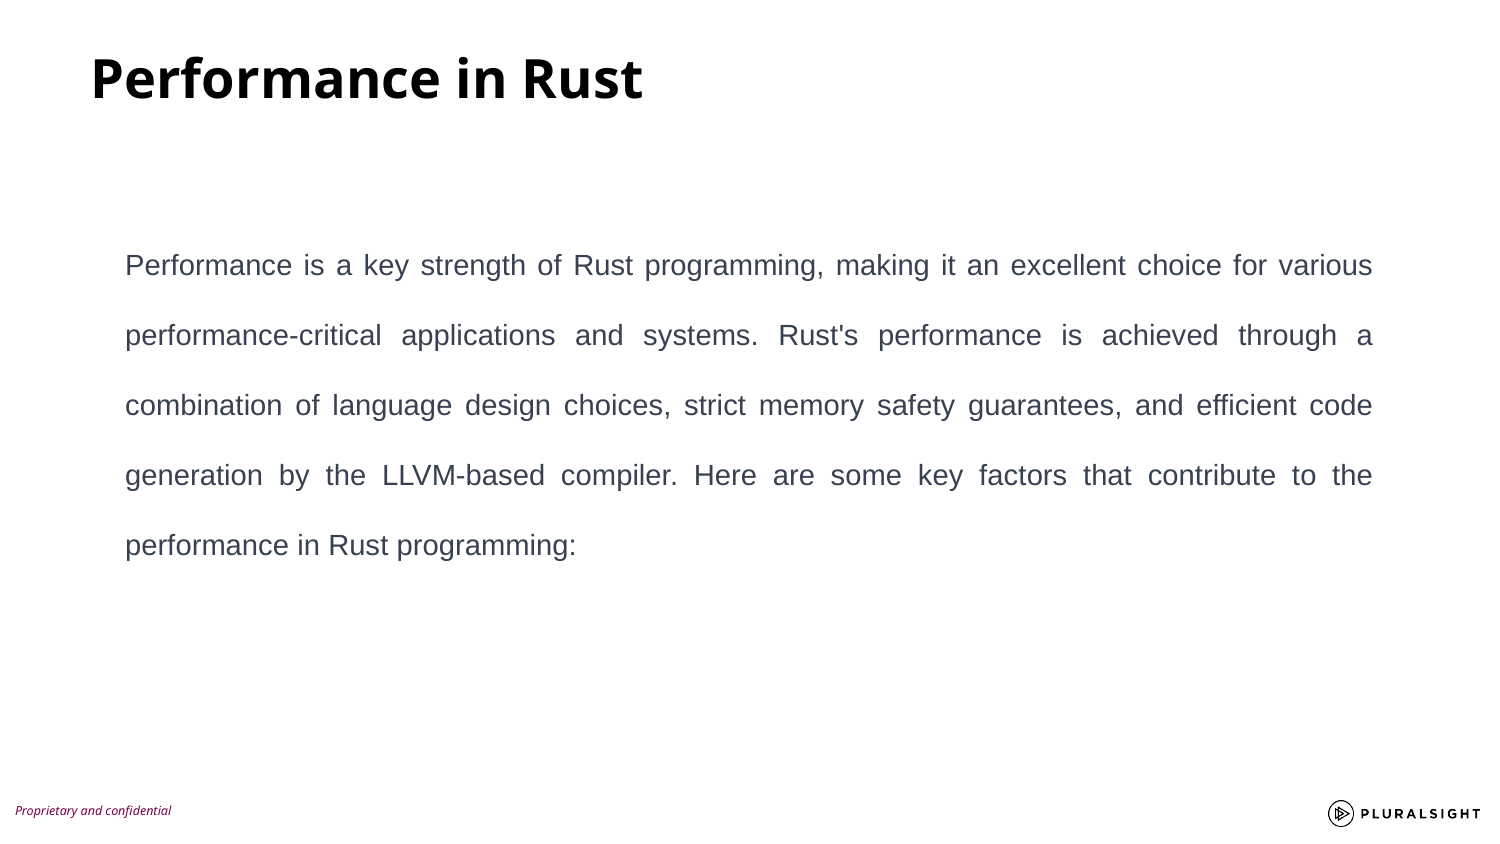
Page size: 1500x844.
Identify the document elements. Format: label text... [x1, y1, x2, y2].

text_box Performance is a key strength of Rust programming, making it an excellent choice for various performance-critical applications and systems. Rust's performance is achieved through a combination of language design choices, strict memory safety guarantees, and efficient code generation by the LLVM-based compiler. Here are some key factors that contribute to the performance in Rust programming: [110, 203, 1390, 569]
picture [1328, 800, 1480, 827]
text_box Performance in Rust [84, 38, 1127, 116]
